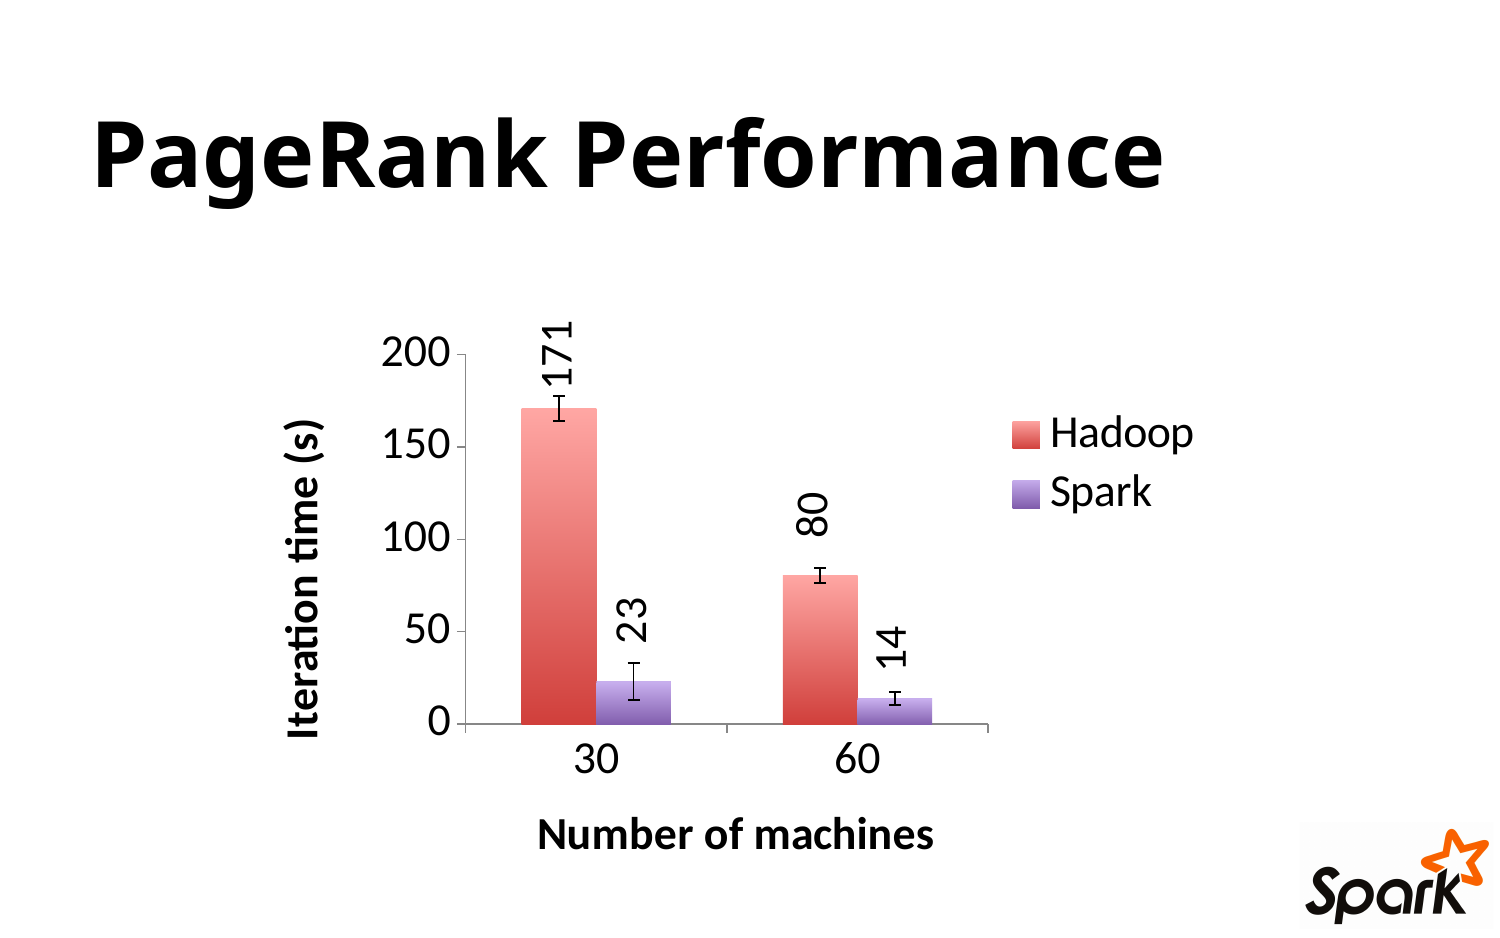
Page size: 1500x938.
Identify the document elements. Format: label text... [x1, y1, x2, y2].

chart [262, 301, 1240, 881]
picture [1299, 822, 1494, 929]
title PageRank Performance [75, 72, 1425, 230]
